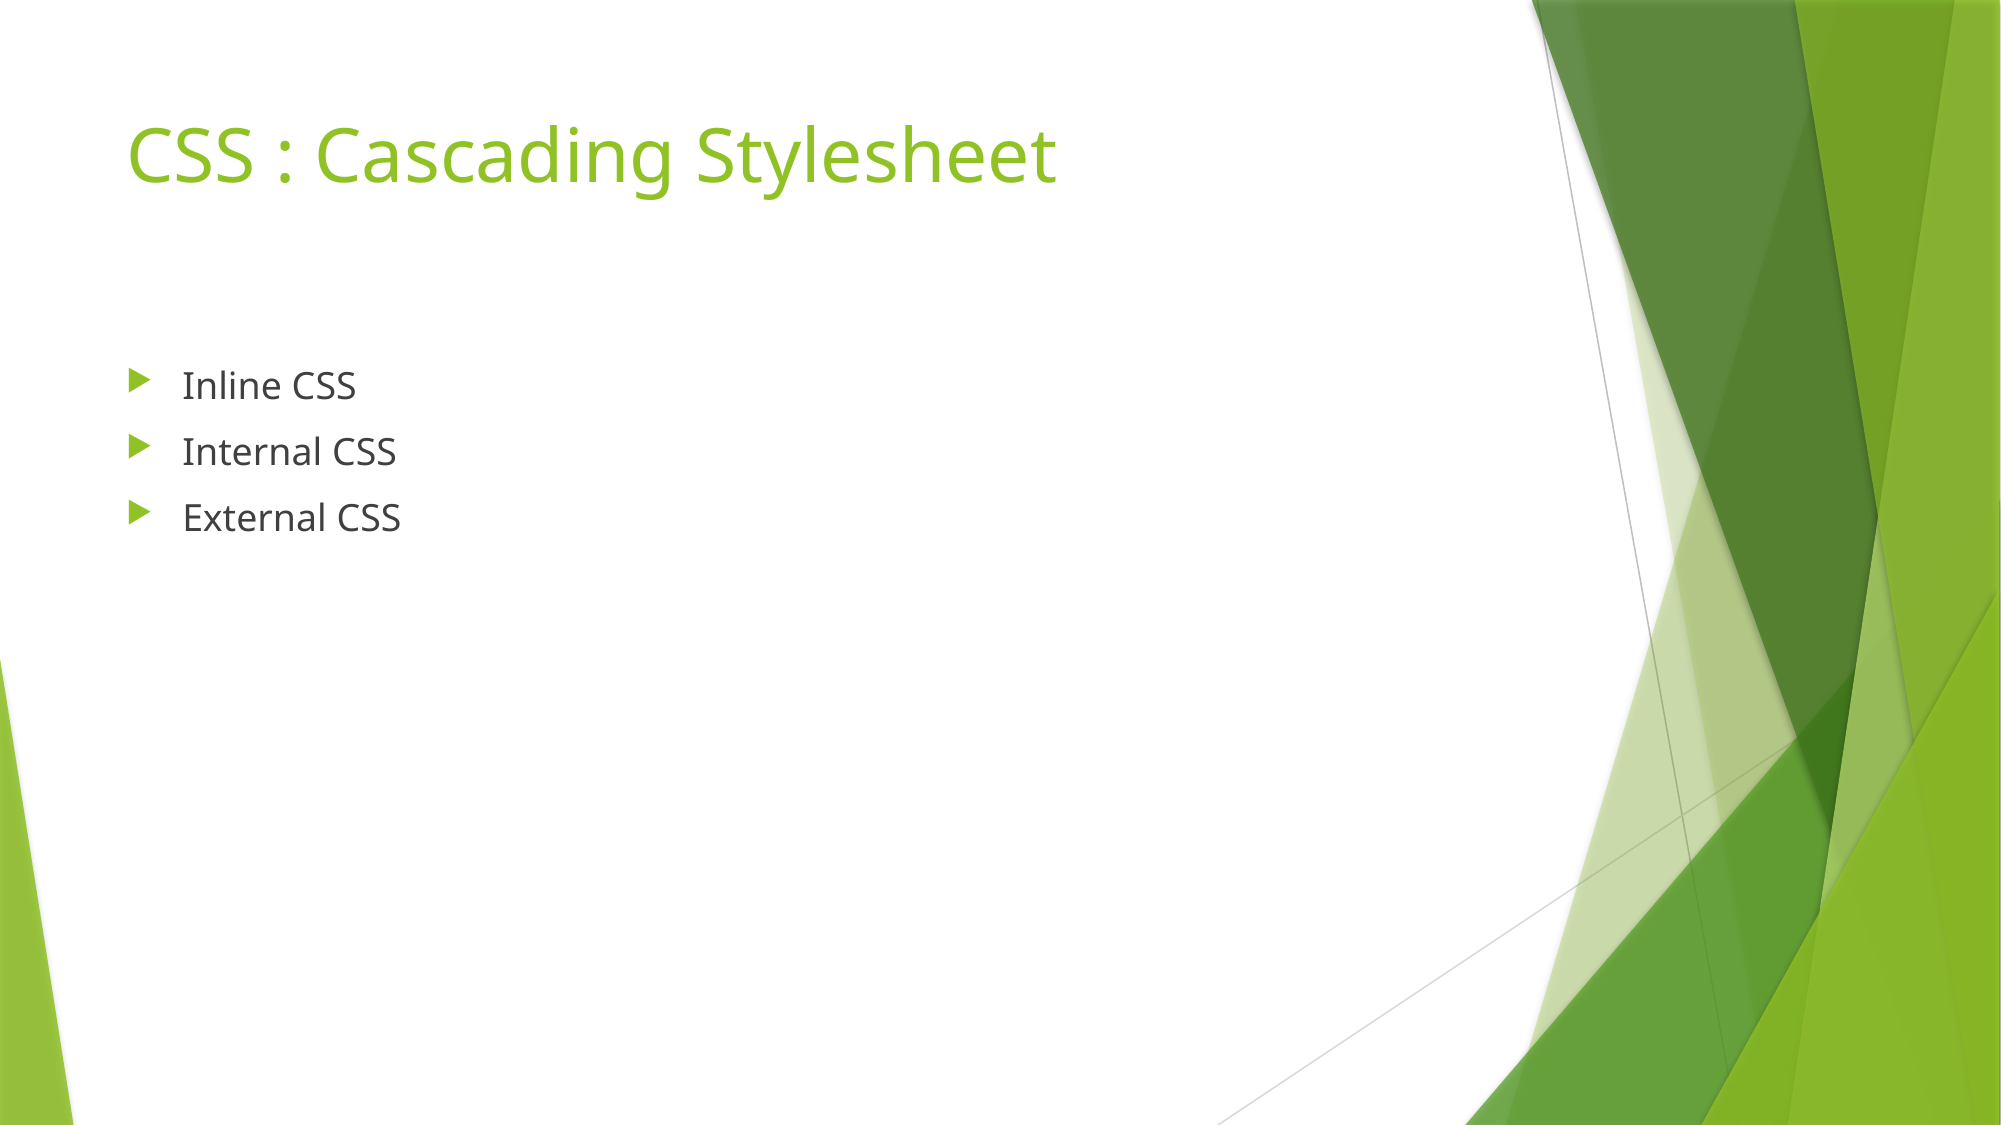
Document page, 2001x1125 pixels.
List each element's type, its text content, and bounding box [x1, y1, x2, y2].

list Inline CSS Internal CSS External CSS [111, 354, 1522, 992]
title CSS : Cascading Stylesheet [111, 99, 1522, 317]
